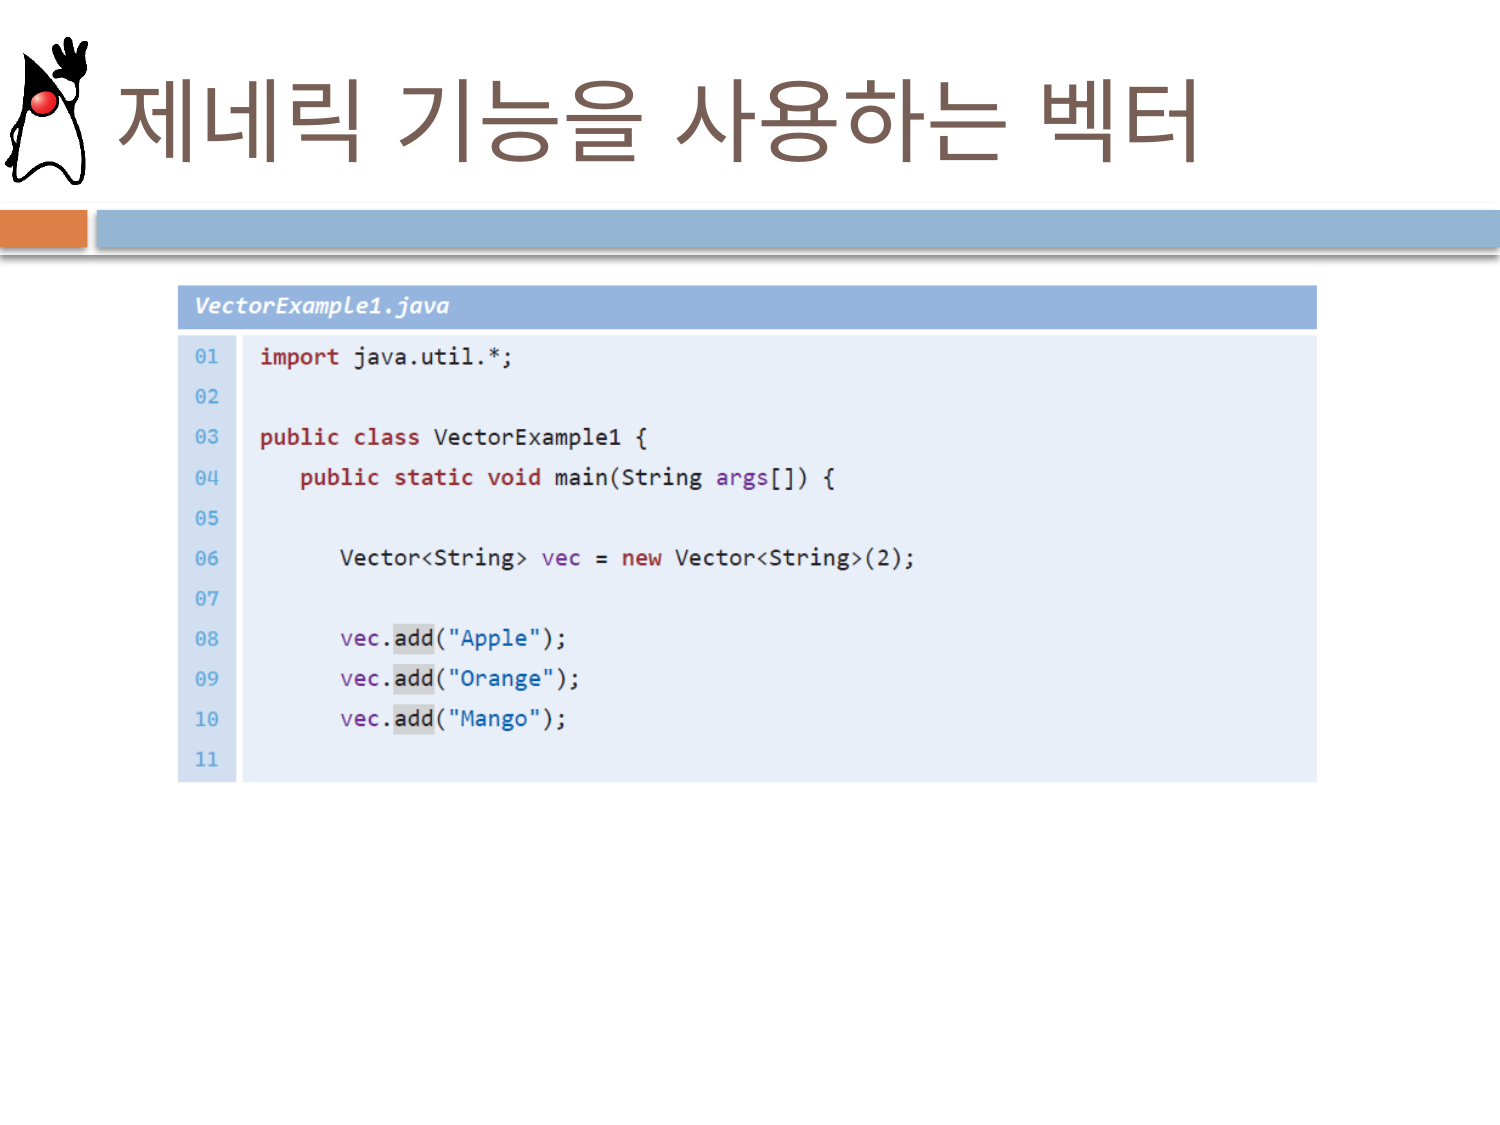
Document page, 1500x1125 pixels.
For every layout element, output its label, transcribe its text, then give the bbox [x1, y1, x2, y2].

title 제네릭 기능을 사용하는 벡터 [100, 37, 1438, 200]
picture [5, 37, 88, 185]
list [171, 277, 1328, 793]
